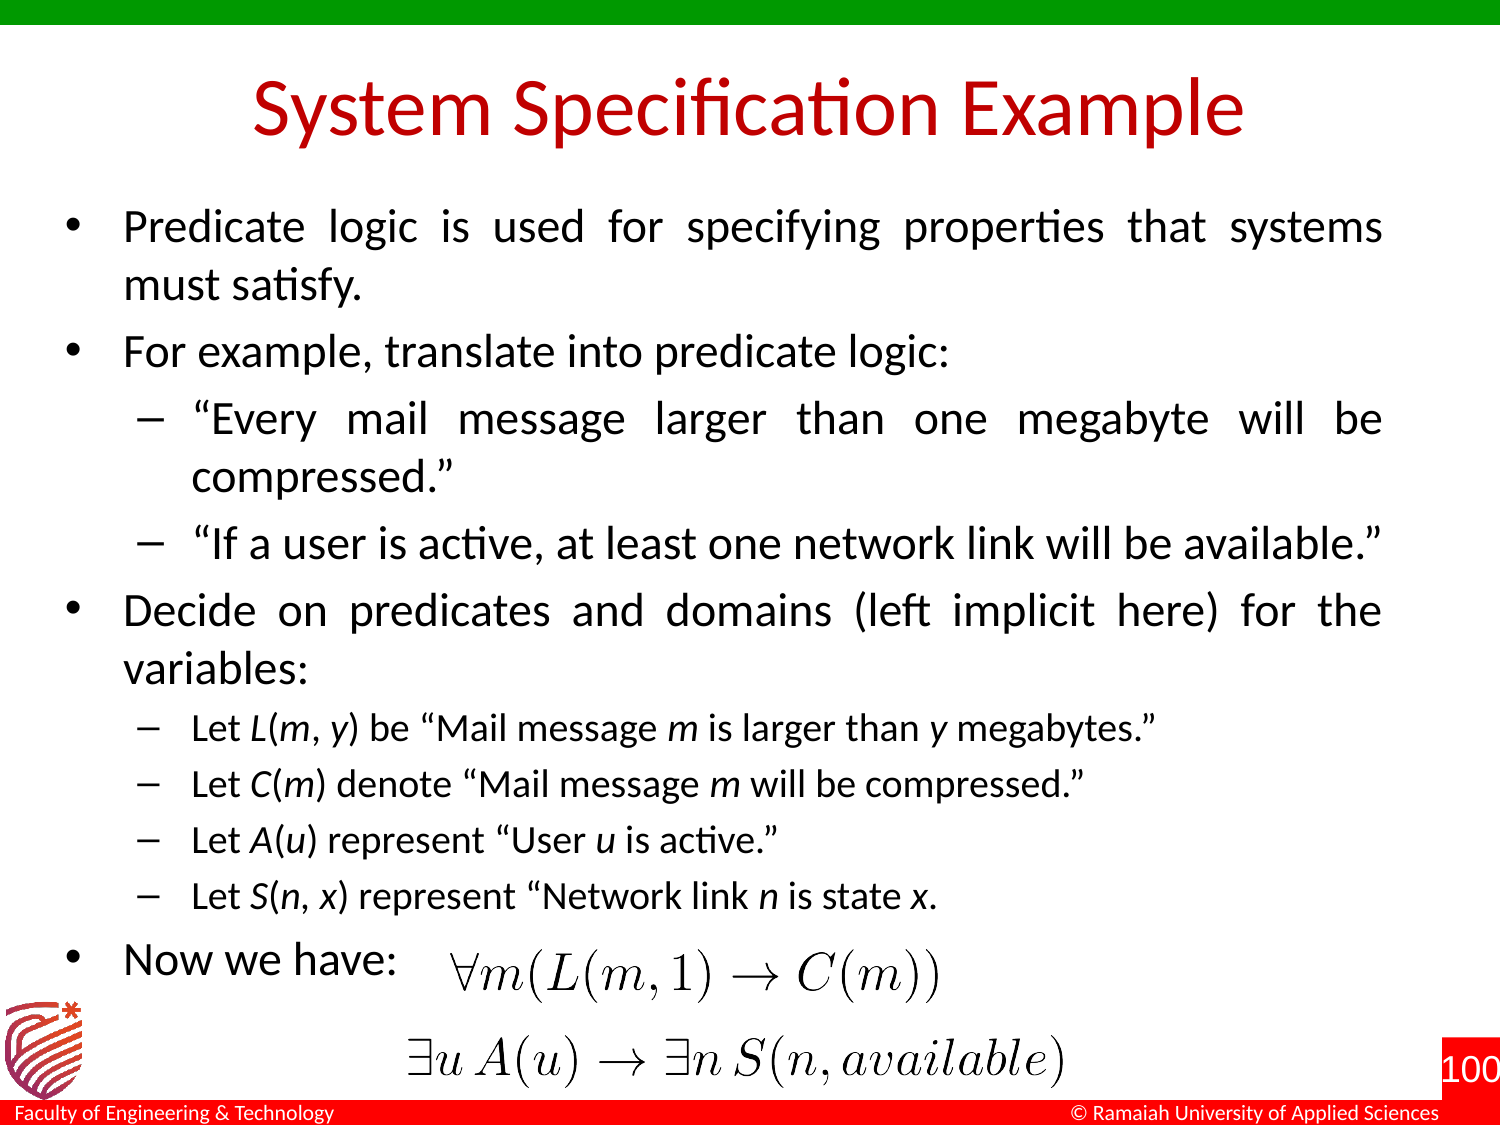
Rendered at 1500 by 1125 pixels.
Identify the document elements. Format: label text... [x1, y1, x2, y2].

list Predicate logic is used for specifying properties that systems must satisfy. For example, translate into predicate logic: “Every mail message larger than one megabyte will be compressed.” “If a user is active, at least one network link will be available.” Decide on predicates and domains (left implicit here) for the variables: Let L(m, y) be “Mail message m is larger than y megabytes.” Let C(m) denote “Mail message m will be compressed.” Let A(u) represent “User u is active.” Let S(n, x) represent “Network link n is state x. Now we have: [50, 187, 1400, 1020]
title System Specification Example [75, 45, 1425, 233]
picture [5, 1001, 82, 1100]
picture [449, 949, 939, 1003]
picture [407, 1034, 1063, 1088]
